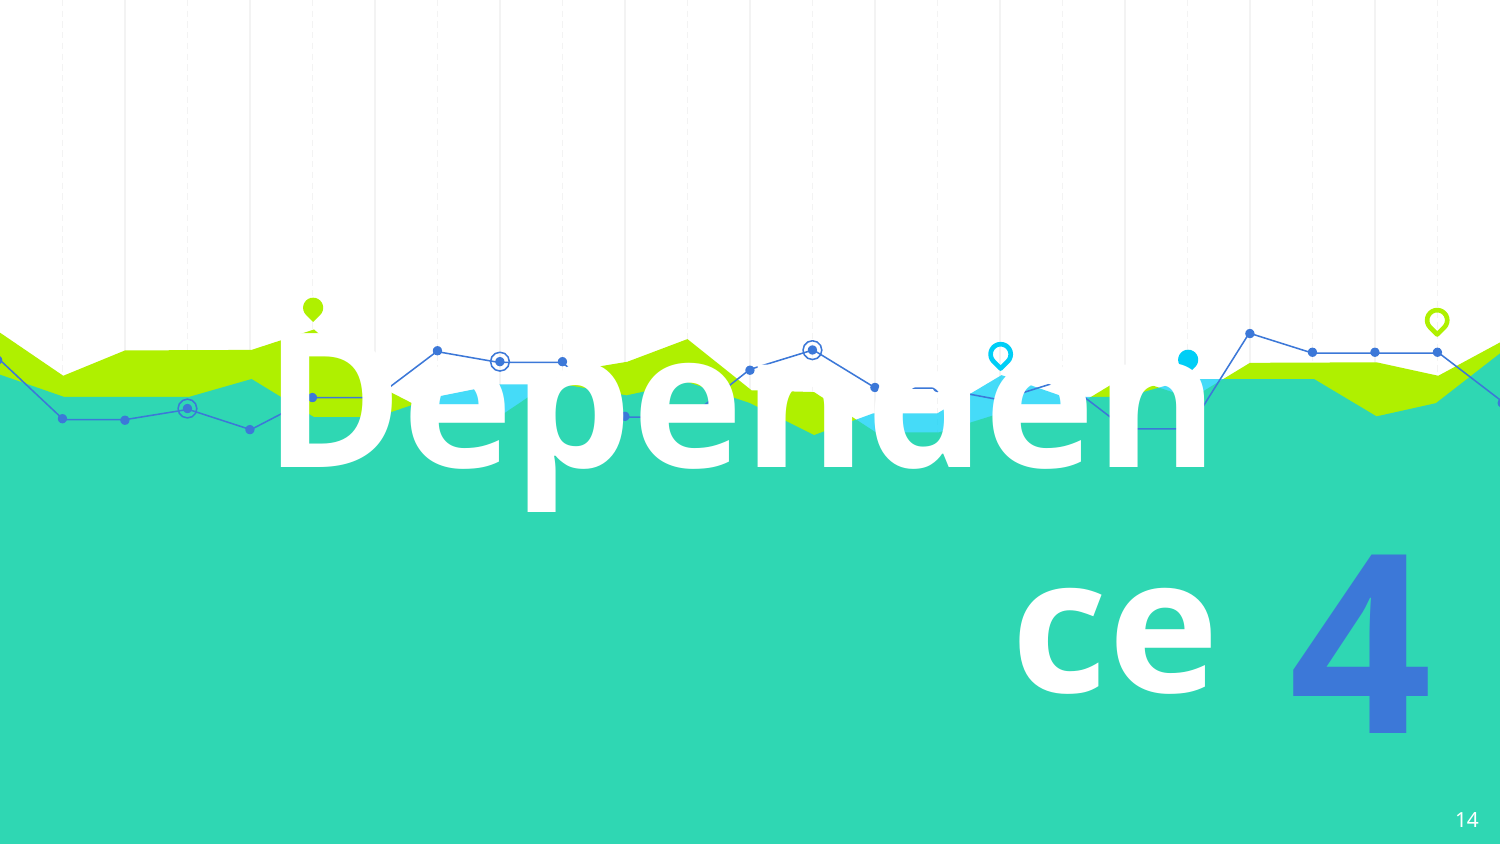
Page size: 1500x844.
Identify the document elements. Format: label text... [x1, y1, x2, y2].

text_box 4 [1216, 600, 1500, 799]
slide_number 14 [1403, 791, 1494, 844]
title Dependence [221, 555, 1235, 746]
